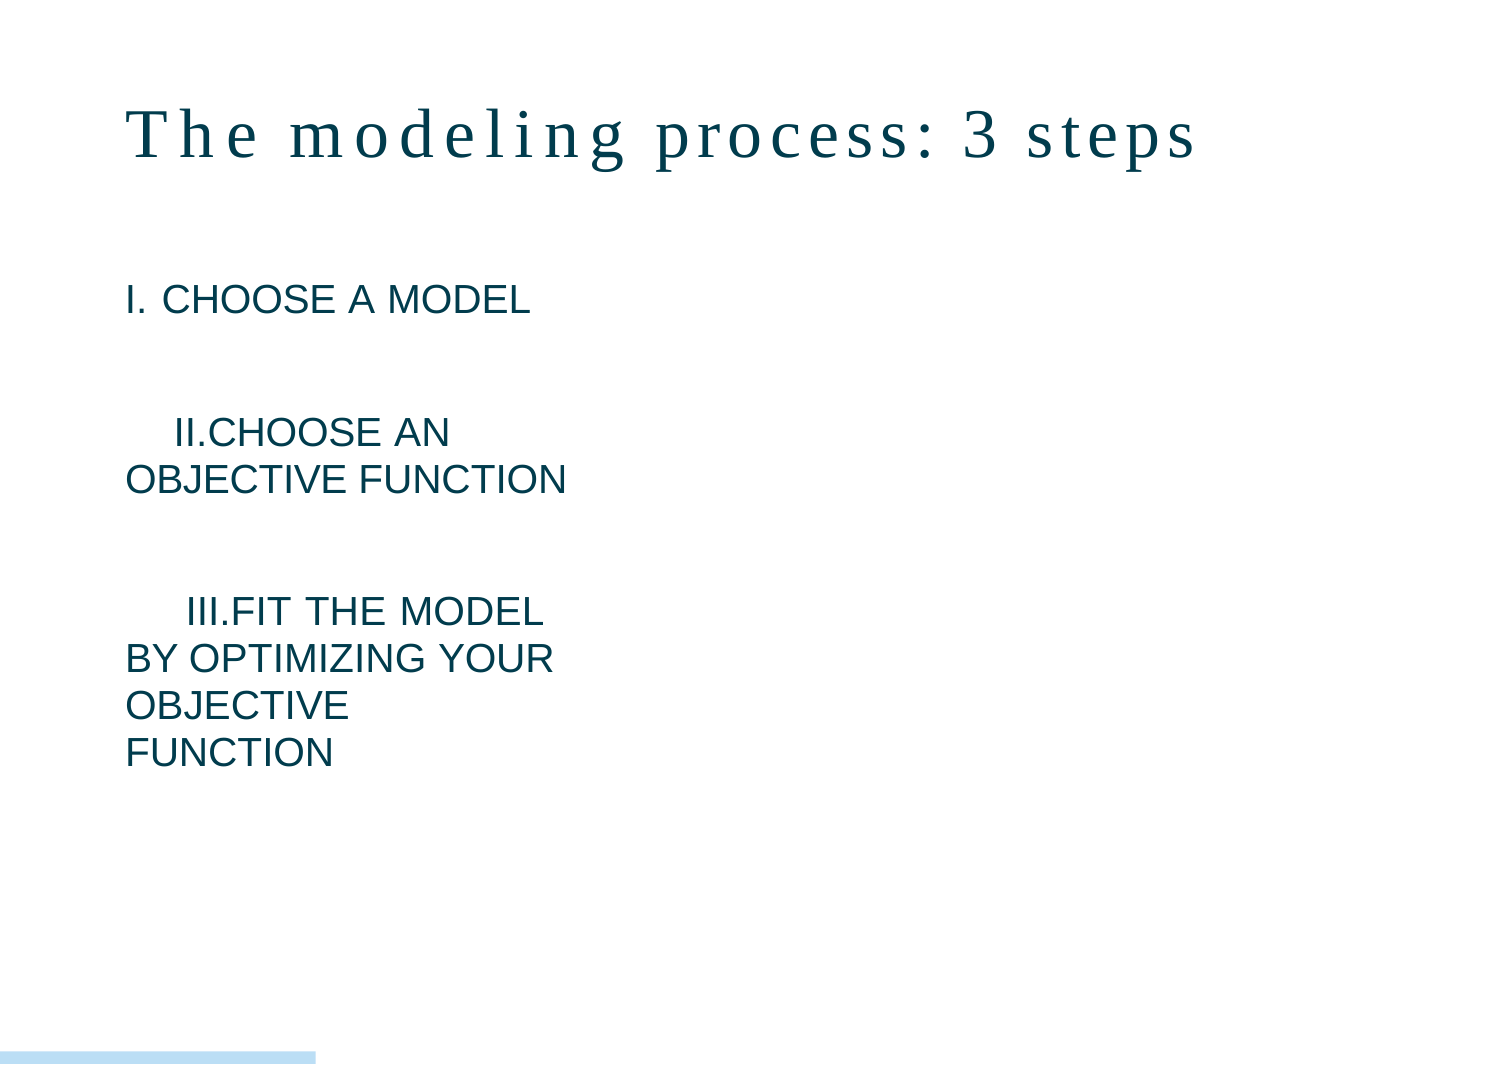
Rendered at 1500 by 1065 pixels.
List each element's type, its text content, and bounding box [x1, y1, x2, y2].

title The modeling process: 3 steps [122, 85, 1210, 266]
text_box [0, 1051, 316, 1064]
text_box CHOOSE A MODEL CHOOSE AN OBJECTIVE FUNCTION FIT THE MODEL BY OPTIMIZING YOUR OBJECTIVE FUNCTION [122, 271, 653, 775]
